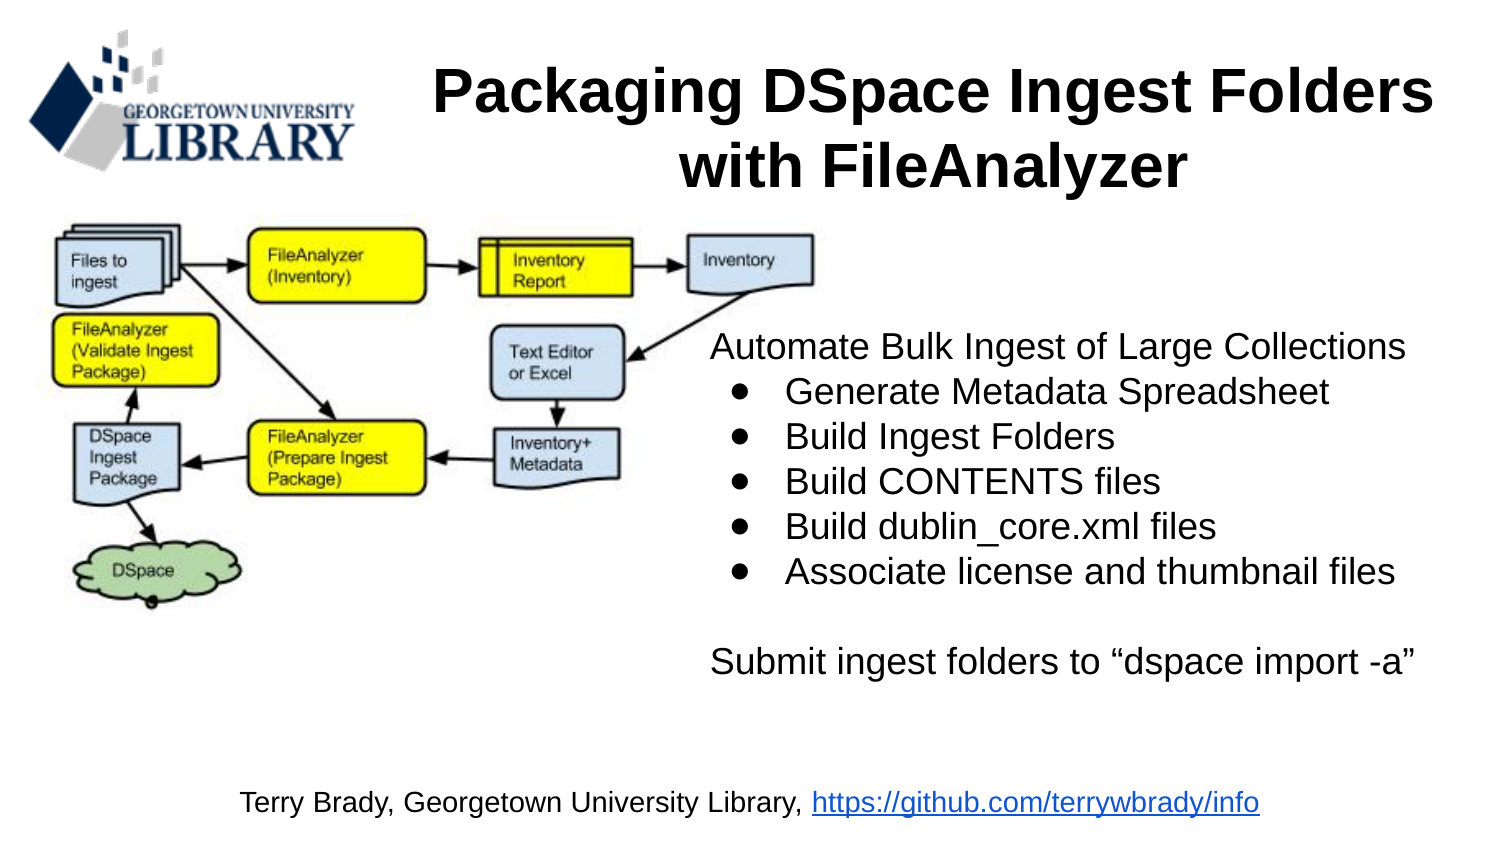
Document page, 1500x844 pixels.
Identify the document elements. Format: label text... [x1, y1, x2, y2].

picture [24, 24, 360, 177]
text_box Terry Brady, Georgetown University Library, https://github.com/terrywbrady/info [12, 768, 1488, 829]
text_box Automate Bulk Ingest of Large Collections Generate Metadata Spreadsheet Build Ingest Folders Build CONTENTS files Build dublin_core.xml files Associate license and thumbnail files Submit ingest folders to “dspace import -a” [694, 307, 1465, 731]
title Packaging DSpace Ingest Folders with FileAnalyzer [389, 24, 1480, 216]
picture [38, 214, 832, 617]
